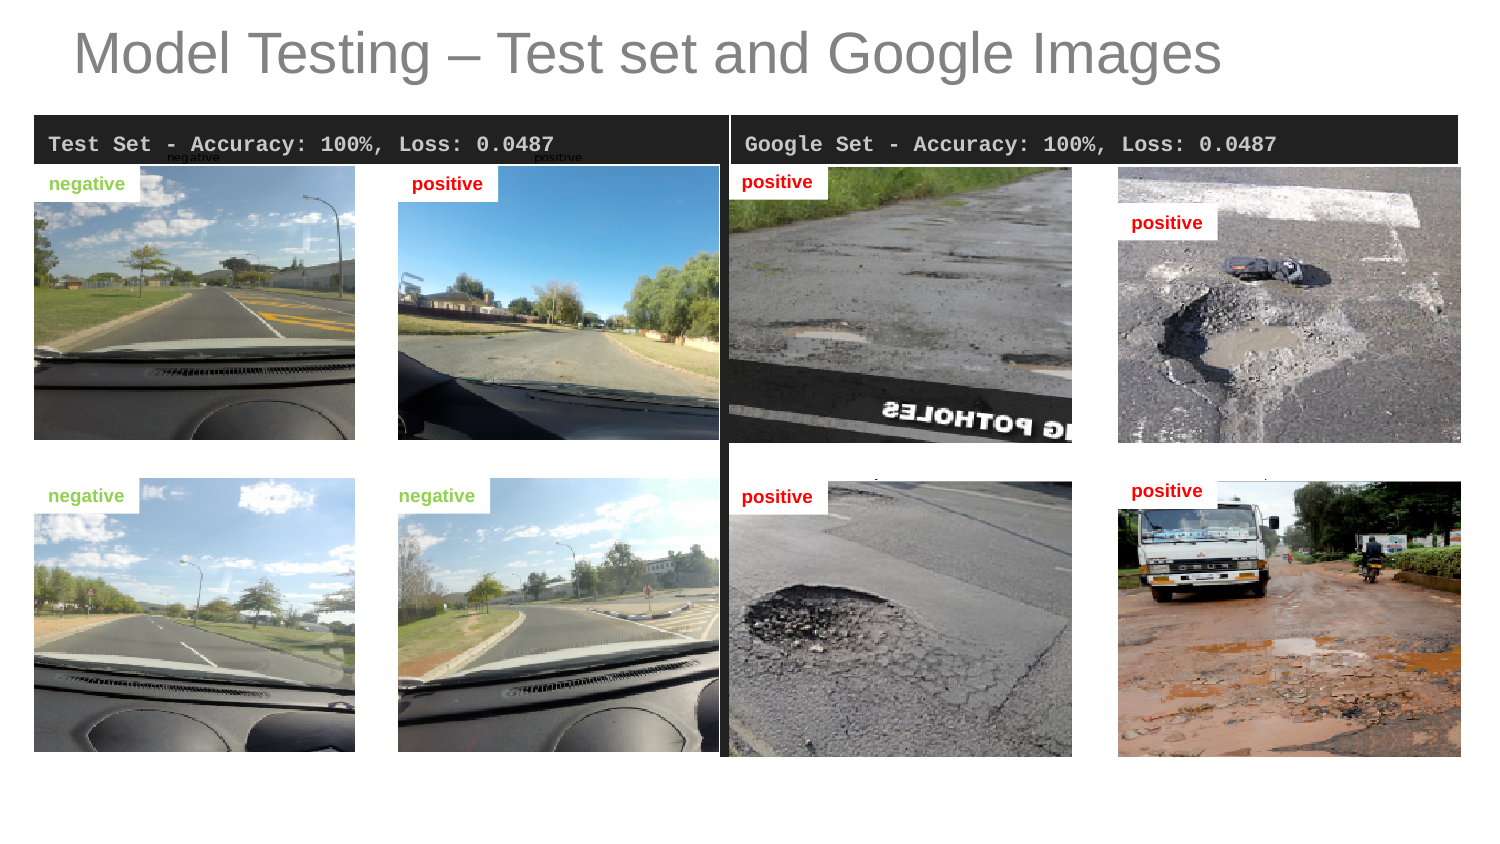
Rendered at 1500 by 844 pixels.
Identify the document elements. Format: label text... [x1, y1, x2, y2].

text_box Test Set - Accuracy: 100%, Loss: 0.0487 [33, 114, 724, 144]
picture [0, 146, 1469, 779]
title Model Testing – Test set and Google Images [58, 0, 1456, 94]
text_box Google Set - Accuracy: 100%, Loss: 0.0487 [730, 114, 1460, 145]
